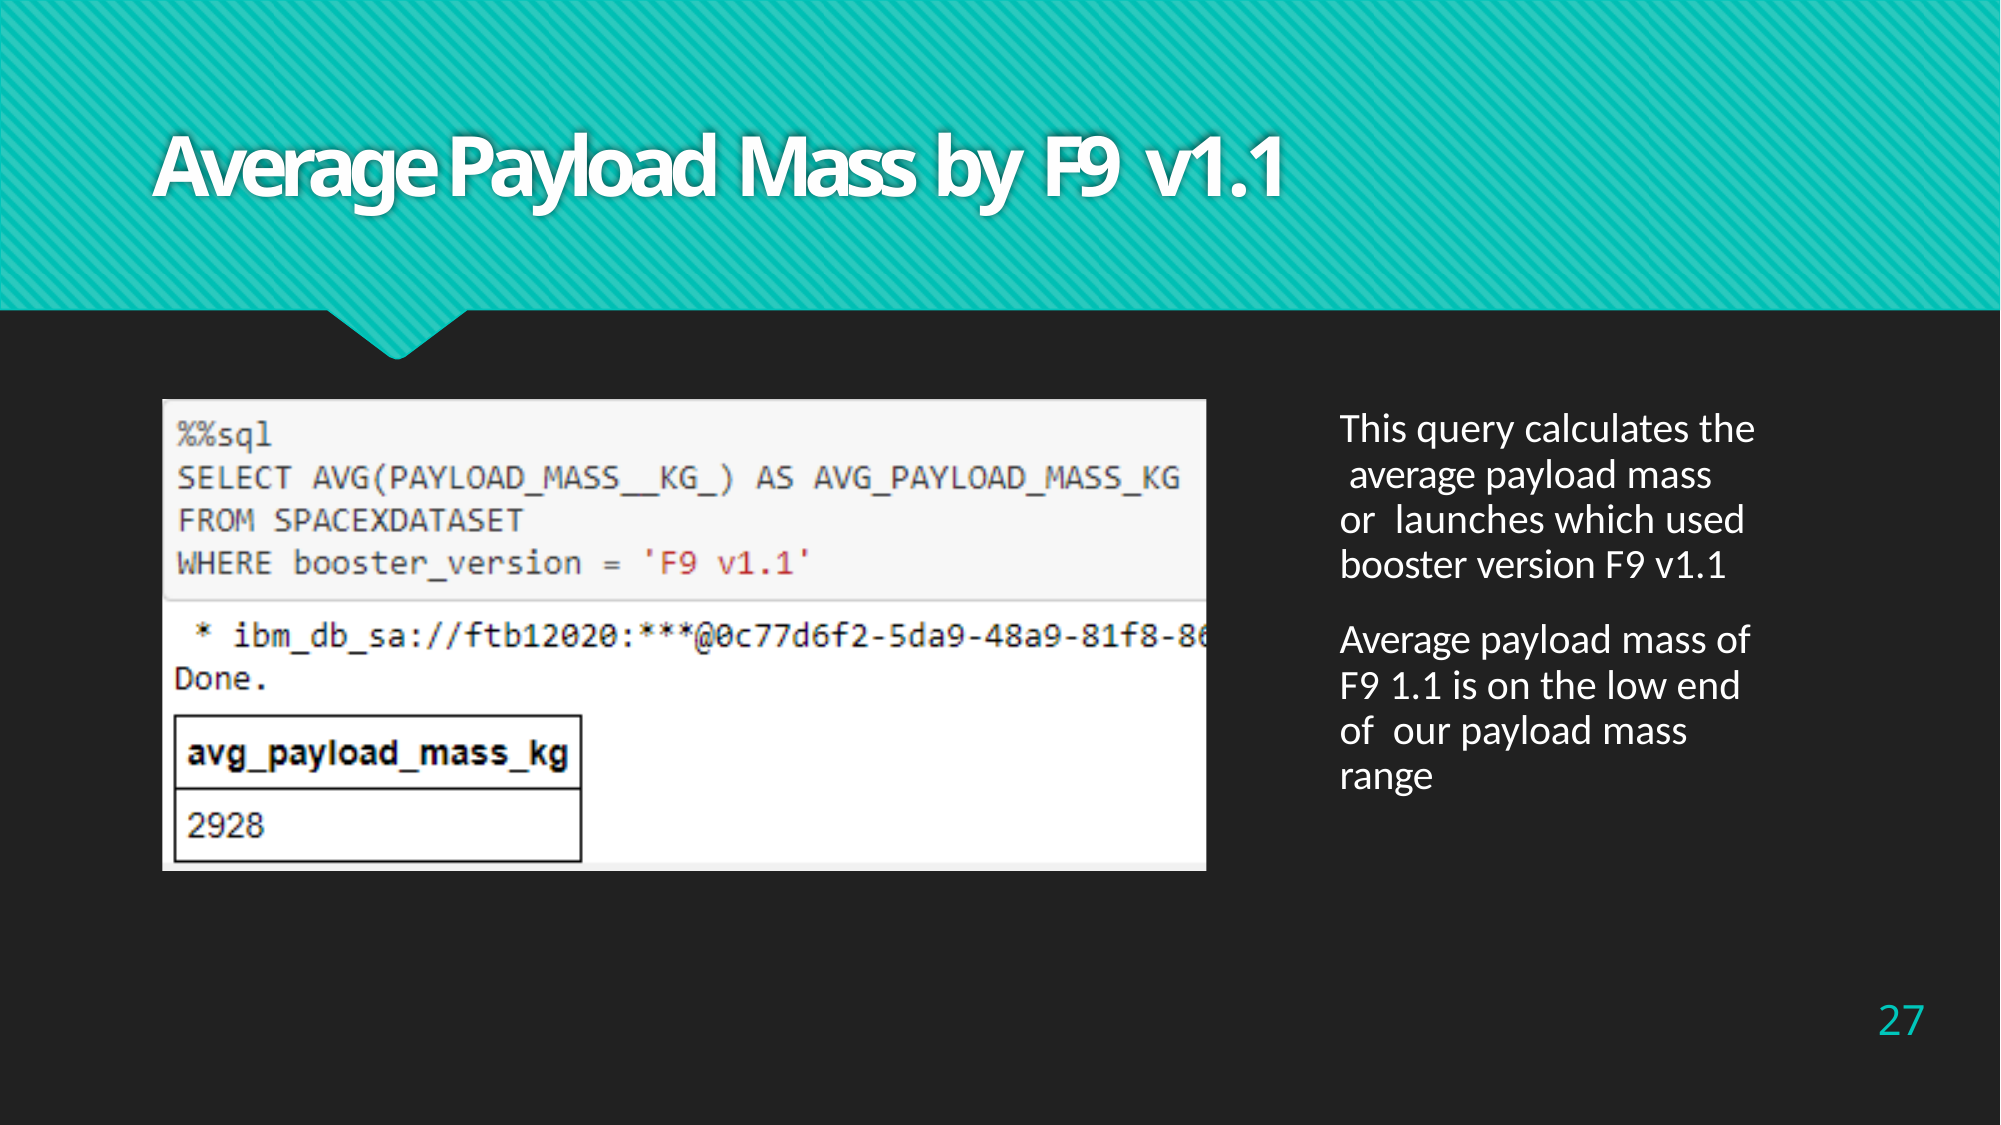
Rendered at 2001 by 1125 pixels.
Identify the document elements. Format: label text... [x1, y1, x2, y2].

slide_number 27 [1751, 398, 1926, 1051]
title Average Payload Mass by F9 v1.1 [150, 23, 1418, 214]
text_box This query calculates the average payload mass or launches which used booster version F9 v1.1 Average payload mass of F9 1.1 is on the low end of our payload mass range [1337, 399, 1785, 800]
text_box [162, 399, 1207, 871]
